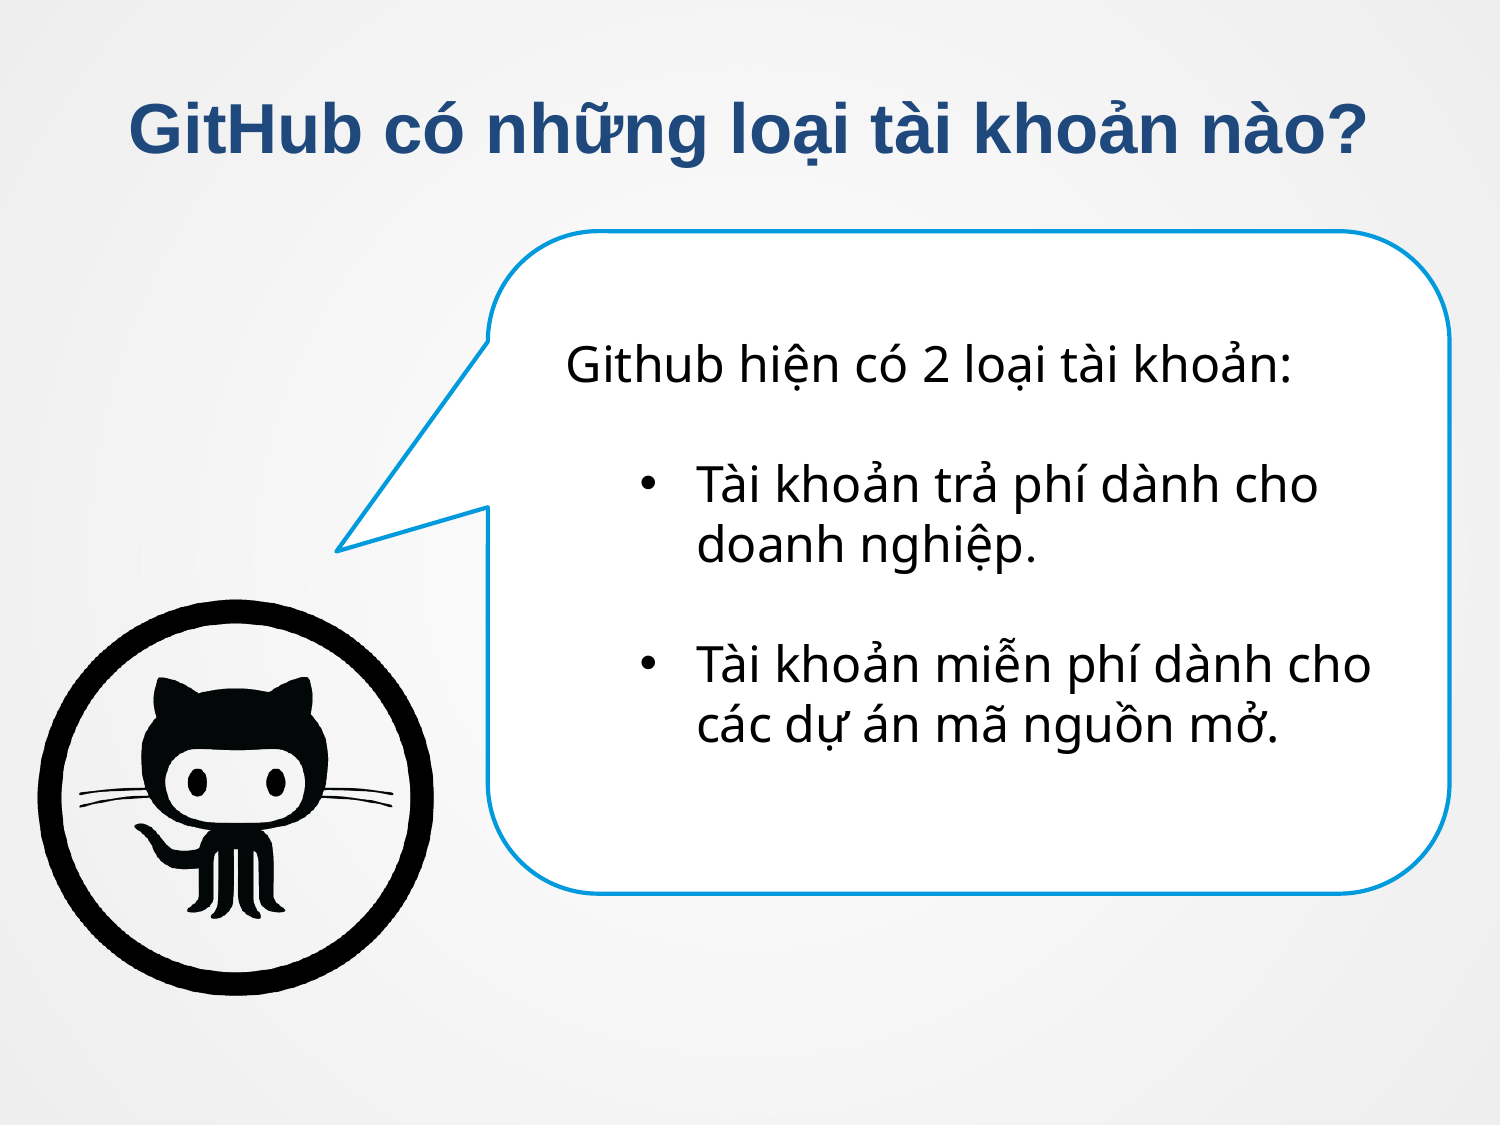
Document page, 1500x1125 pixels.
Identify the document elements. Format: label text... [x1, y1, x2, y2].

text_box [334, 229, 1452, 896]
text_box Github hiện có 2 loại tài khoản: Tài khoản trả phí dành cho doanh nghiệp. Tài khoản miễn phí dành cho các dự án mã nguồn mở. [524, 324, 1413, 760]
text_box GitHub có những loại tài khoản nào? [113, 74, 1387, 175]
picture [37, 599, 434, 996]
